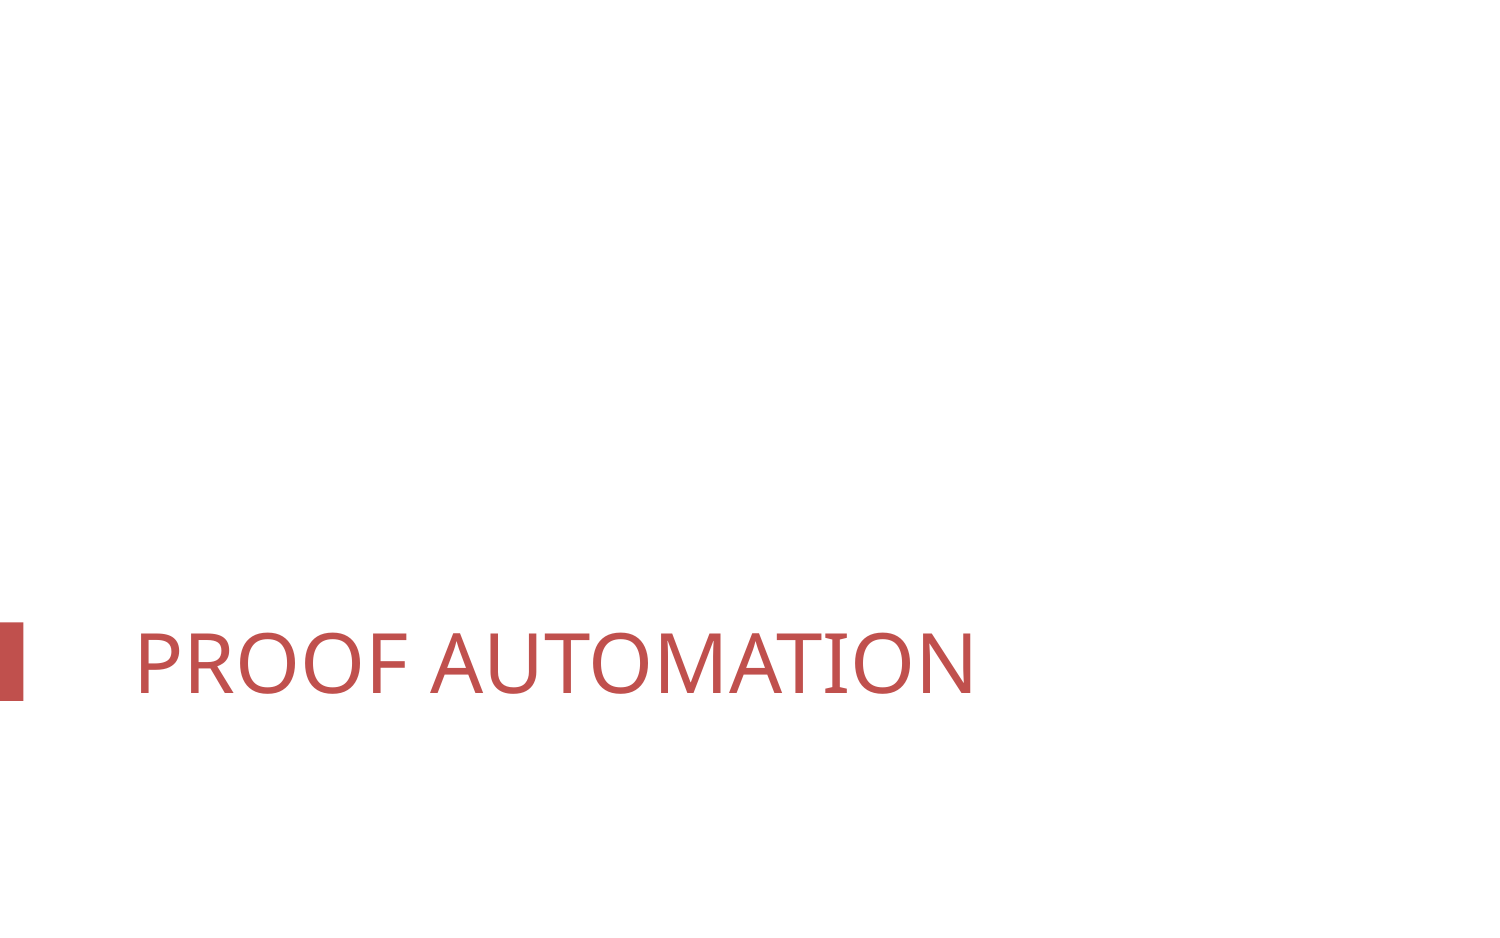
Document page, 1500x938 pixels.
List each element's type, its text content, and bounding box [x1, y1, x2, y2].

title Proof automation [118, 602, 1394, 789]
